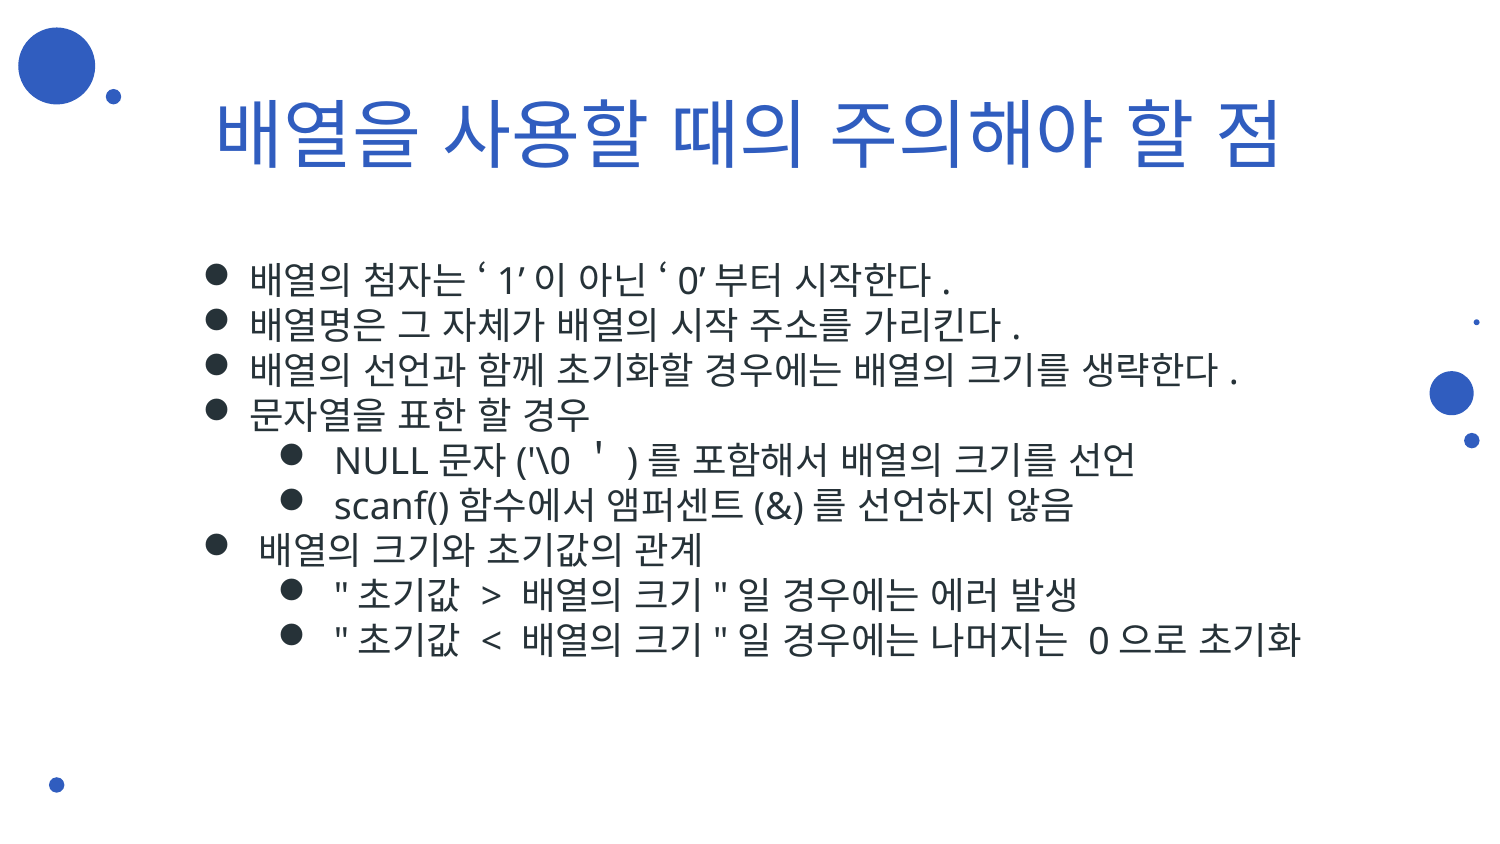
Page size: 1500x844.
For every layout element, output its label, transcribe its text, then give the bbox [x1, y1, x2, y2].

title 배열을 사용할 때의 주의해야 할 점 [112, 72, 1388, 167]
text_box 배열의 첨자는 ‘1’이 아닌 ‘0’부터 시작한다. 배열명은 그 자체가 배열의 시작 주소를 가리킨다. 배열의 선언과 함께 초기화할 경우에는 배열의 크기를 생략한다. 문자열을 표한 할 경우 NULL문자('\0＇)를 포함해서 배열의 크기를 선언 scanf()함수에서 앰퍼센트(&)를 선언하지 않음 배열의 크기와 초기값의 관계 "초기값 > 배열의 크기"일 경우에는 에러 발생 "초기값 < 배열의 크기"일 경우에는 나머지는 0으로 초기화 [112, 242, 1424, 771]
